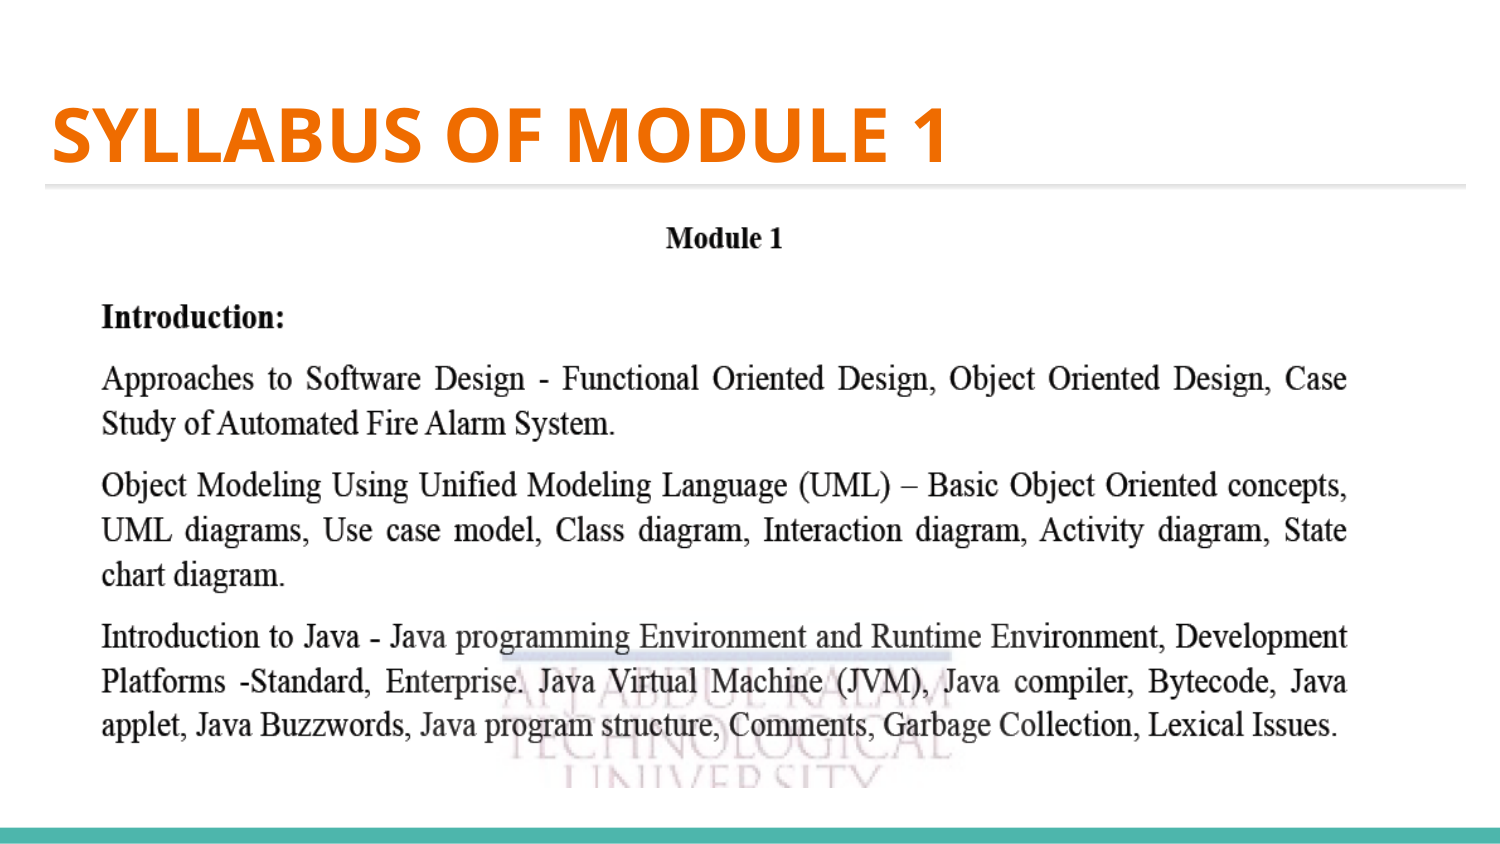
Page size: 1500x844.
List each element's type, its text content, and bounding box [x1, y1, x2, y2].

title SYLLABUS OF MODULE 1 [51, 72, 1449, 182]
picture [44, 184, 1466, 788]
